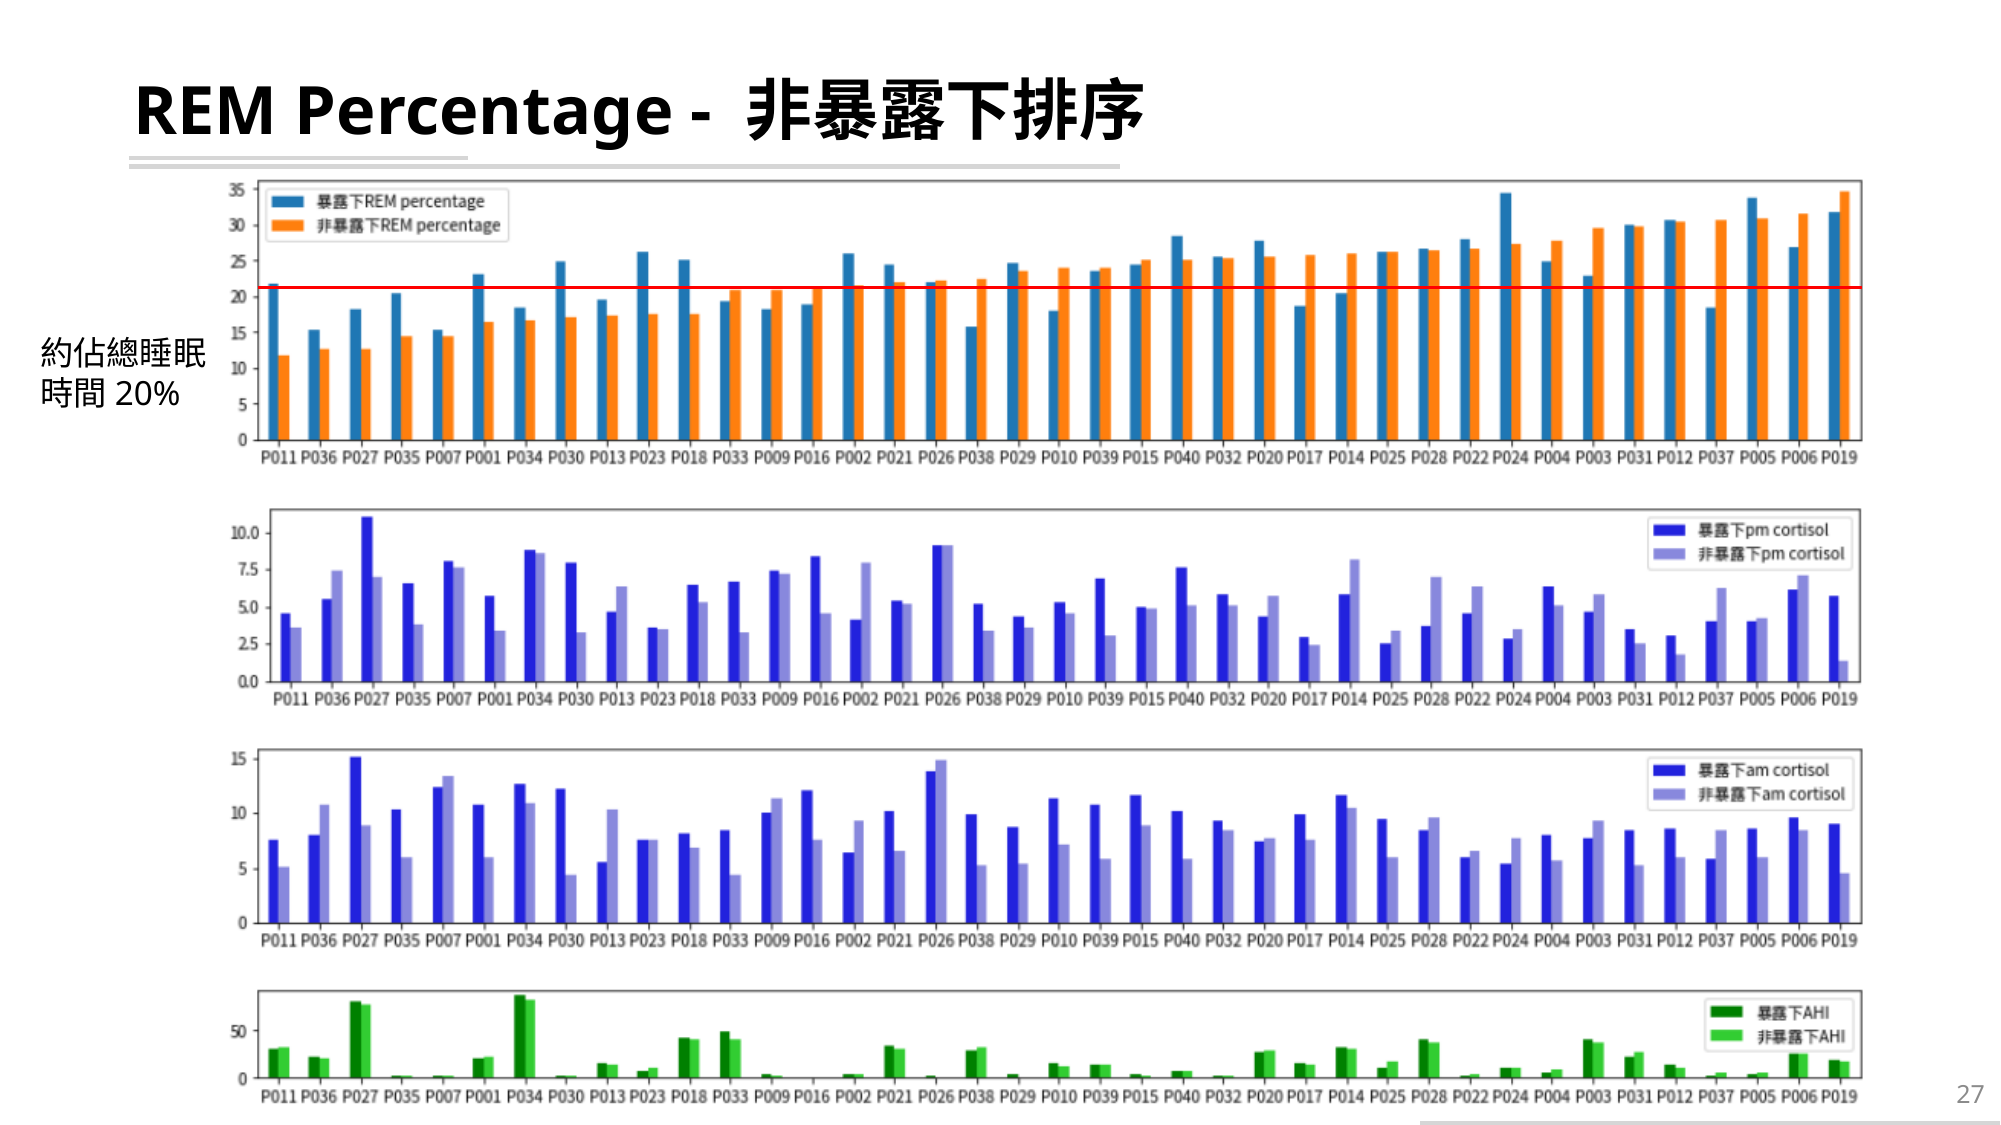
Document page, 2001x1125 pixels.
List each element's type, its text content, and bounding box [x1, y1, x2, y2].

picture [227, 177, 1872, 1114]
slide_number 27 [1896, 1066, 2000, 1125]
title REM Percentage - 非暴露下排序 [118, 59, 1863, 167]
text_box 約佔總睡眠時間20% [25, 324, 227, 420]
